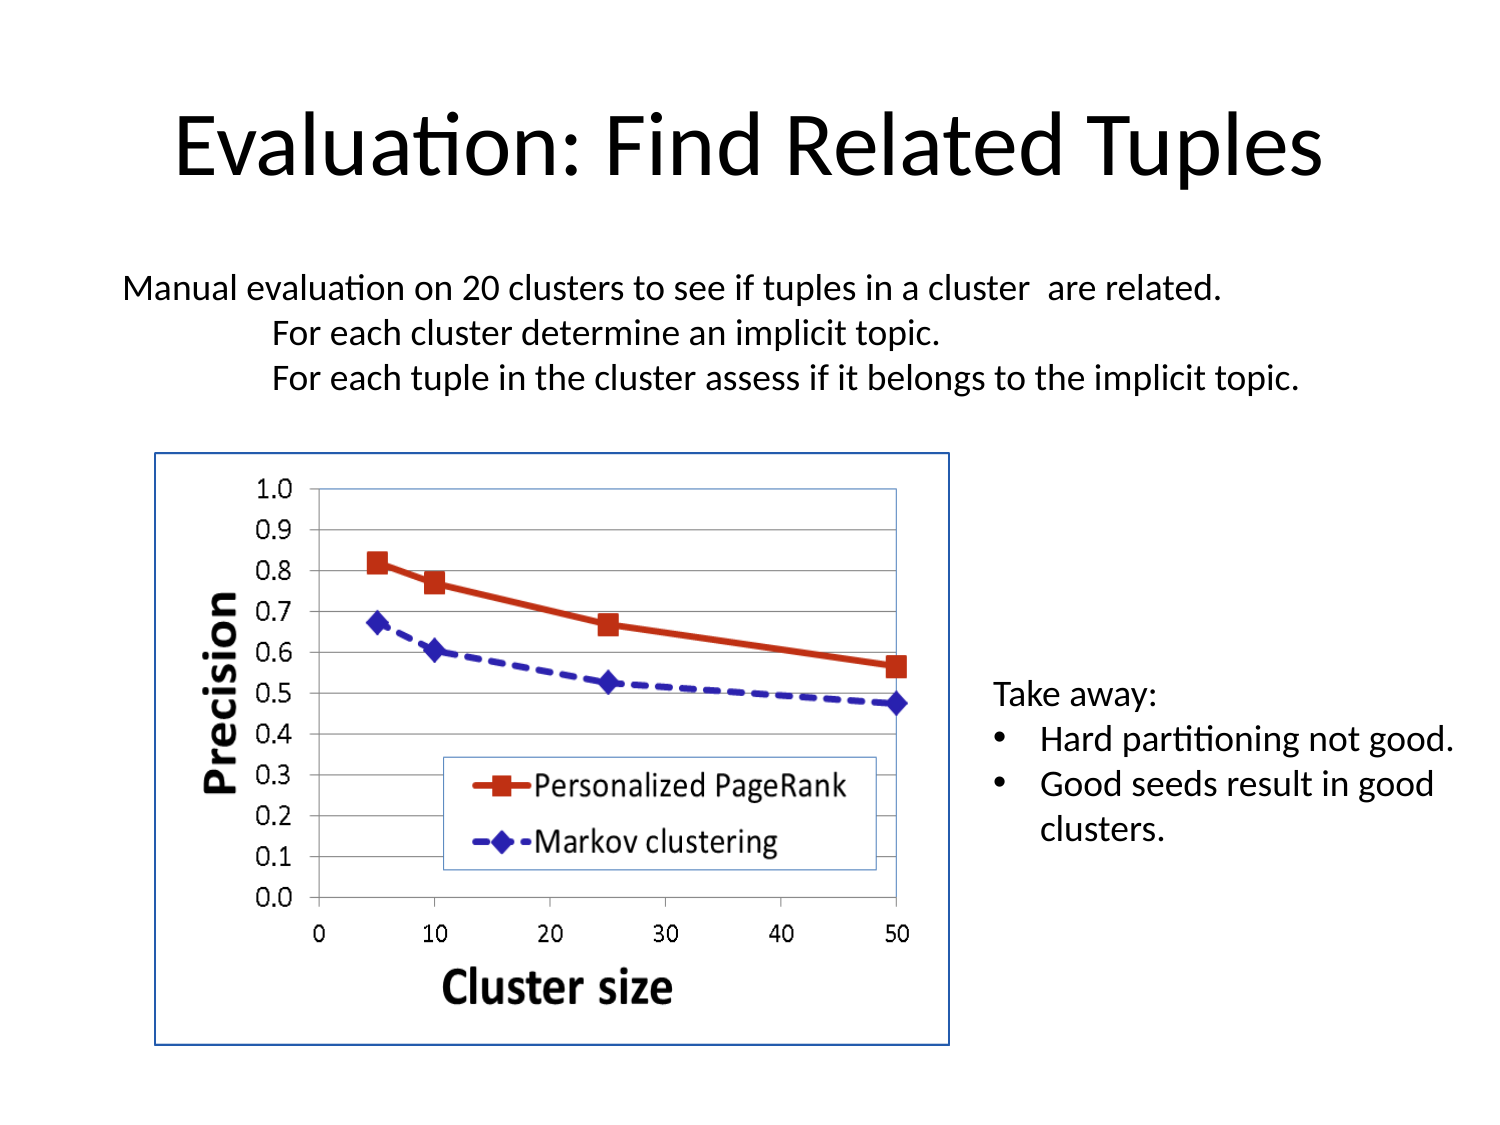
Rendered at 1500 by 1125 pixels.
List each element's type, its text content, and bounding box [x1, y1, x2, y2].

picture [154, 452, 950, 1047]
text_box Manual evaluation on 20 clusters to see if tuples in a cluster are related. For each cluster determine an implicit topic. For each tuple in the cluster assess if it belongs to the implicit topic. [107, 255, 1425, 451]
text_box Take away: Hard partitioning not good. Good seeds result in good clusters. [978, 661, 1500, 902]
title Evaluation: Find Related Tuples [75, 45, 1425, 233]
